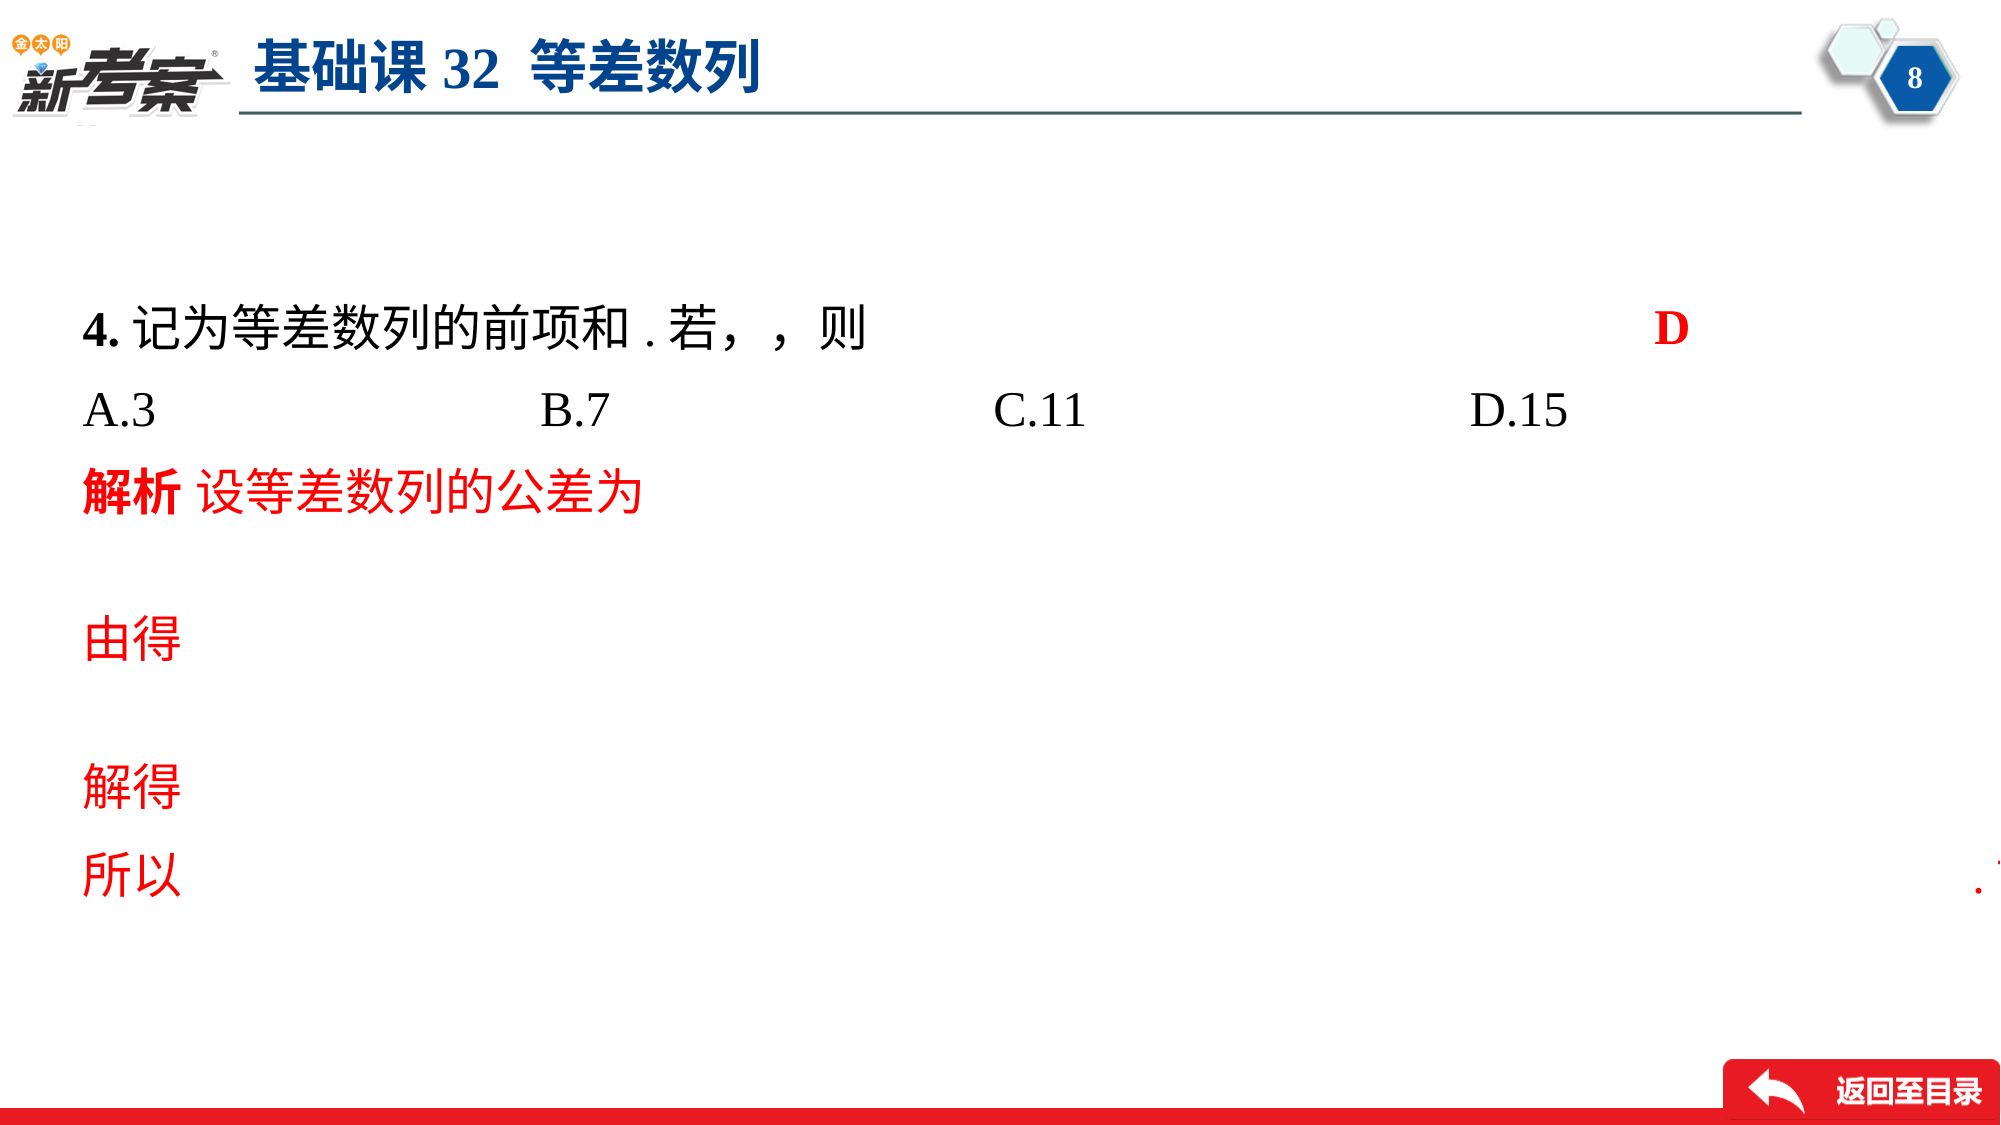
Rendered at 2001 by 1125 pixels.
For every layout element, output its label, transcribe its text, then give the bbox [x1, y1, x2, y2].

text_box D [1636, 267, 1709, 346]
text_box A.3 B.7 C.11 D.15 [82, 348, 1917, 427]
picture [0, 0, 2001, 1125]
